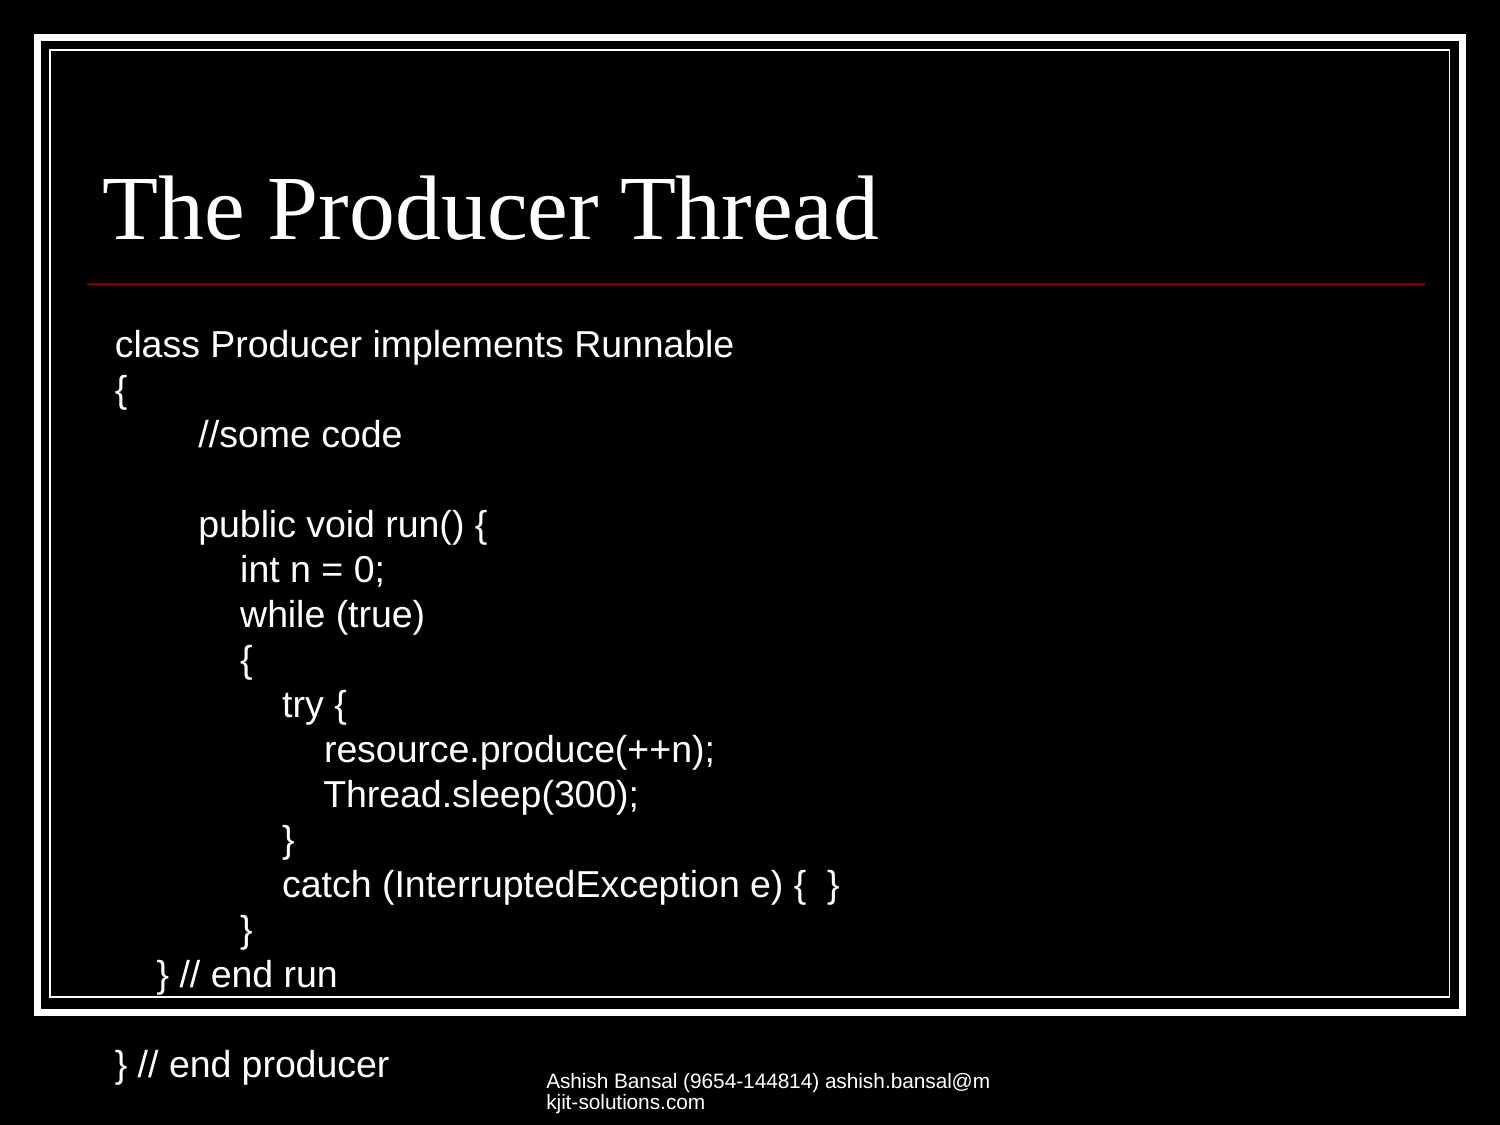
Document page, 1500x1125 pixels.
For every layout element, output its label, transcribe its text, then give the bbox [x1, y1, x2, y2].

footer Ashish Bansal (9654-144814) ashish.bansal@mkjit-solutions.com [530, 1093, 1007, 1101]
title The Producer Thread [87, 77, 1426, 266]
text_box class Producer implements Runnable { //some code public void run() { int n = 0; while (true) { try { resource.produce(++n); Thread.sleep(300); } catch (InterruptedException e) { } } } // end run } // end producer [99, 312, 1338, 1093]
